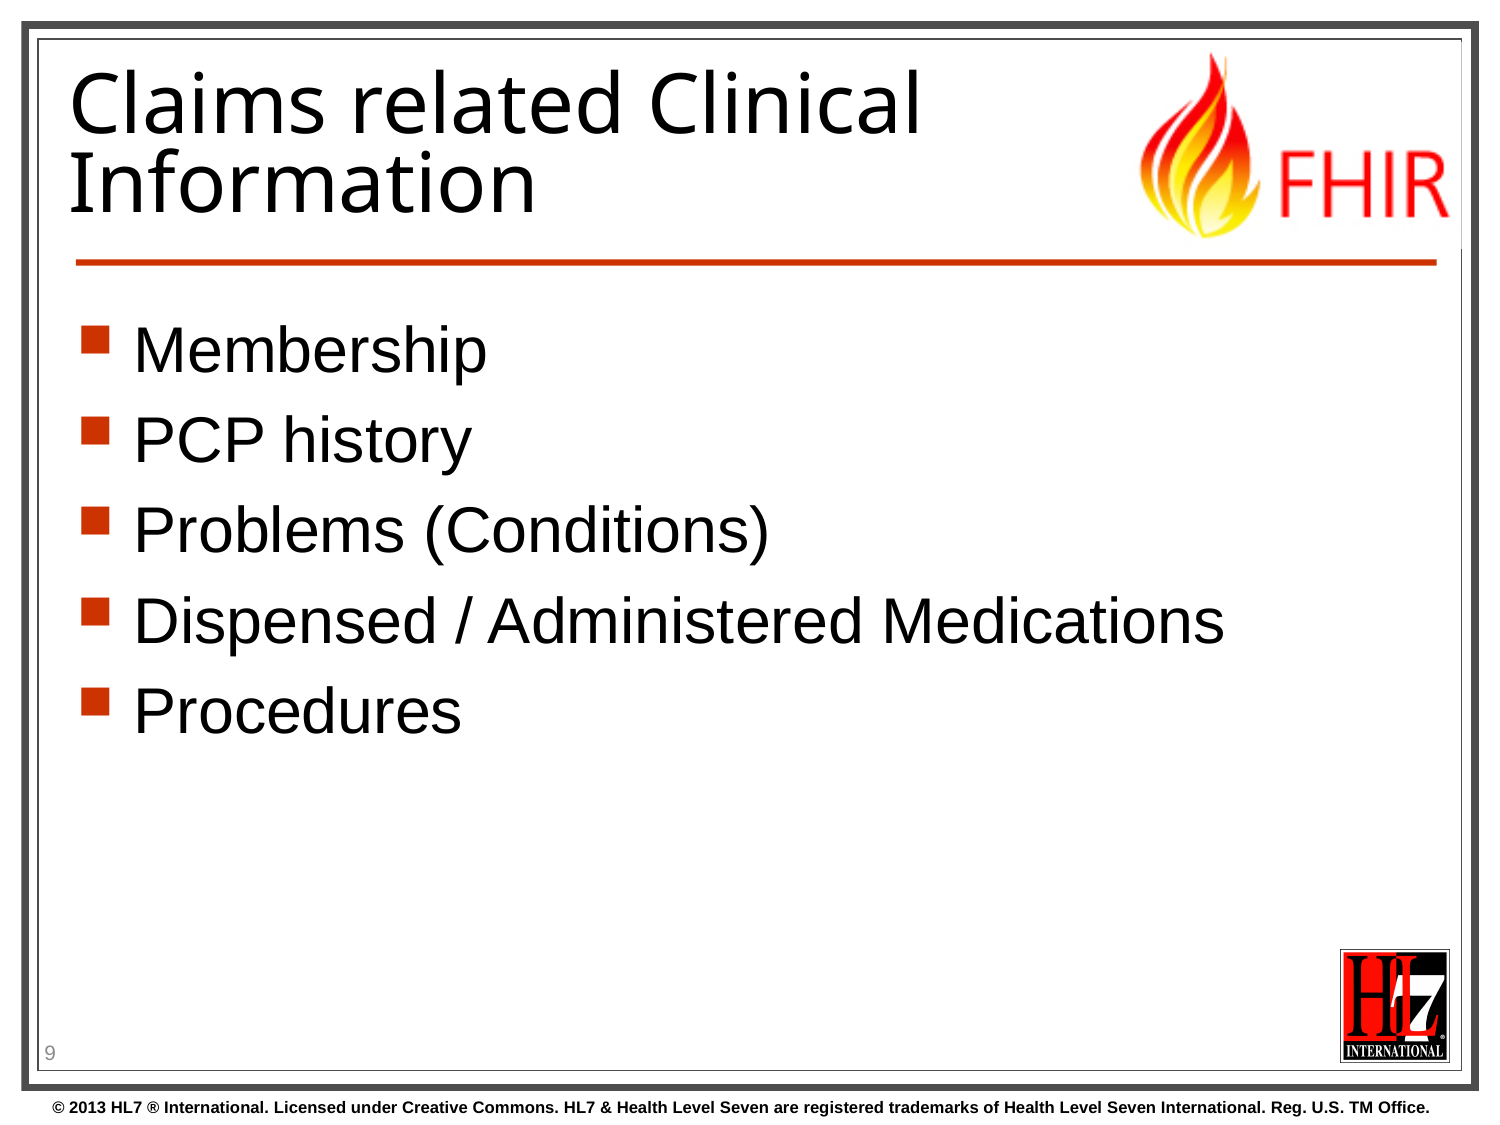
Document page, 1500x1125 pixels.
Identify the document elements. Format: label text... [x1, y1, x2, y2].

slide_number 9 [29, 1034, 148, 1071]
picture [1128, 42, 1462, 249]
list Membership PCP history Problems (Conditions) Dispensed / Administered Medications Procedures [62, 299, 1438, 1035]
picture [1340, 949, 1450, 1063]
title Claims related Clinical Information [53, 54, 1128, 244]
